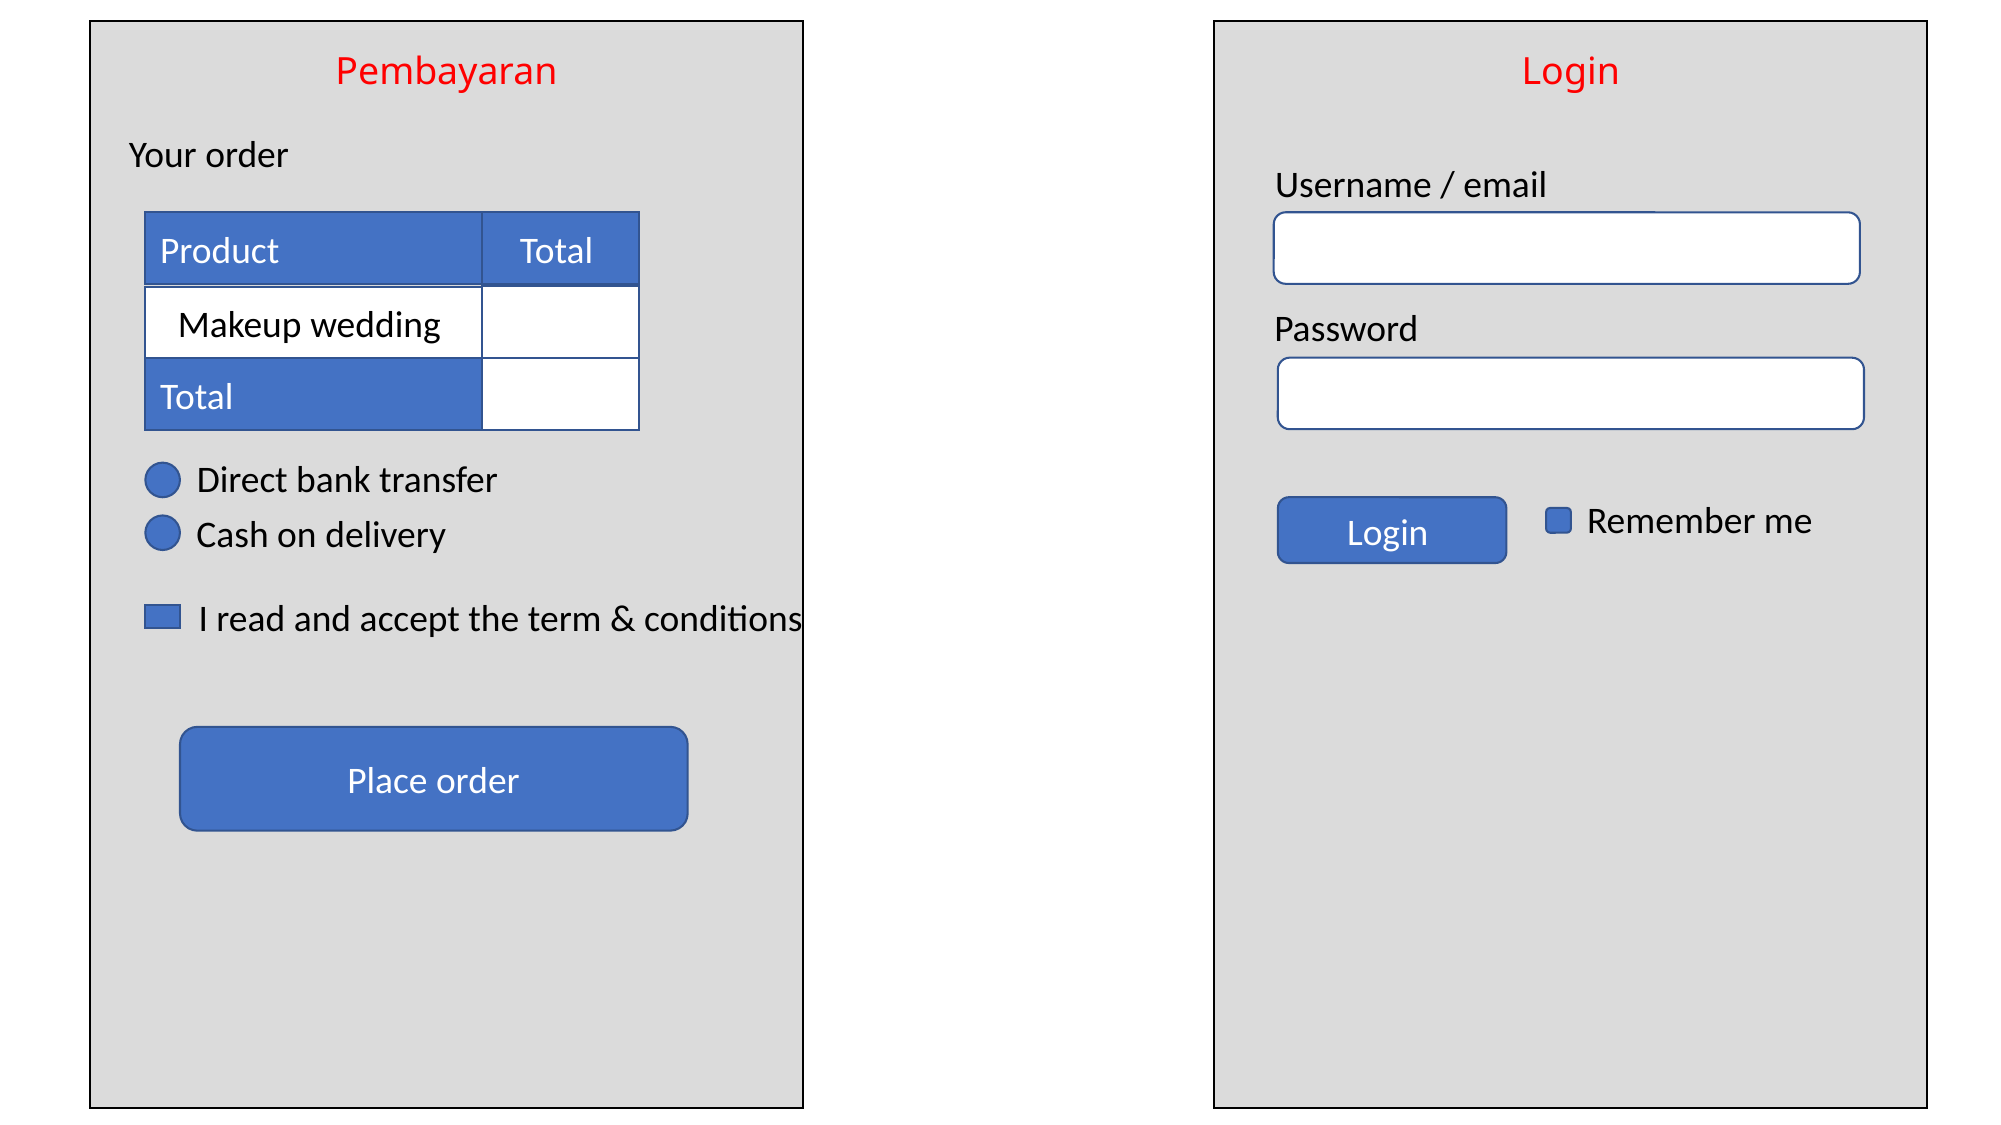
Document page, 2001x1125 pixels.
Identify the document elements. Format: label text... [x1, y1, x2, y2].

text_box [481, 357, 640, 431]
text_box Cash on delivery [181, 502, 462, 563]
text_box Makeup wedding [144, 286, 481, 357]
text_box [1545, 506, 1572, 534]
text_box Total [144, 357, 481, 431]
text_box Remember me [1572, 489, 1828, 549]
text_box [144, 514, 181, 552]
text_box Username / email [1260, 152, 1563, 213]
text_box Login [1276, 496, 1508, 565]
text_box I read and accept the term & conditions [183, 586, 819, 646]
text_box [144, 604, 181, 629]
text_box Your order [114, 122, 305, 182]
text_box [1276, 356, 1866, 431]
text_box Login [1213, 20, 1928, 1109]
text_box Place order [178, 725, 689, 832]
text_box [144, 461, 181, 499]
text_box [481, 285, 640, 357]
text_box Product [144, 211, 481, 285]
text_box Direct bank transfer [182, 447, 514, 508]
text_box Total [481, 211, 640, 285]
text_box Pembayaran [89, 20, 804, 1109]
text_box [1272, 211, 1861, 285]
text_box Password [1259, 297, 1443, 357]
